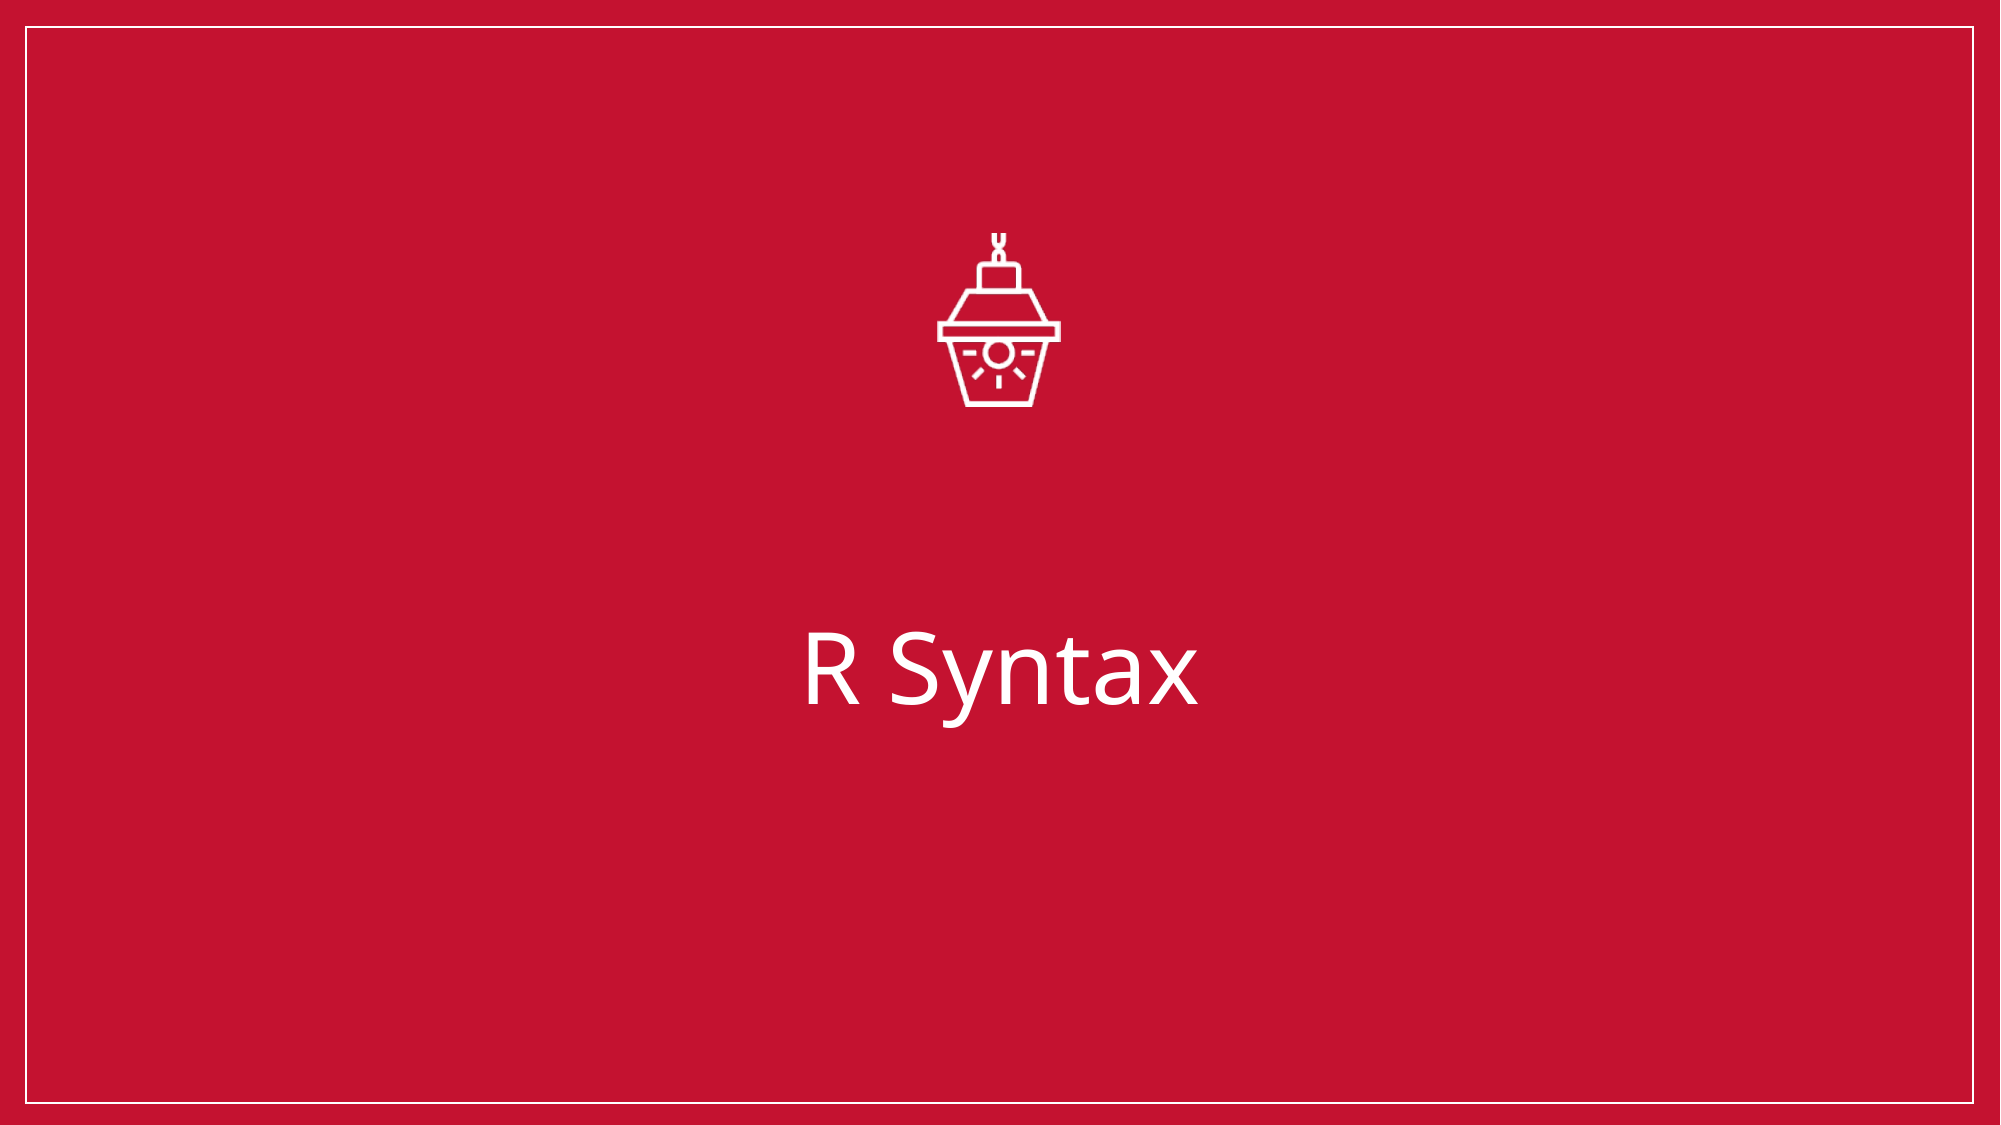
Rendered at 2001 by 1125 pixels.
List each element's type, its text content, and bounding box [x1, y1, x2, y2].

title R Syntax [249, 487, 1750, 734]
picture [937, 233, 1061, 407]
